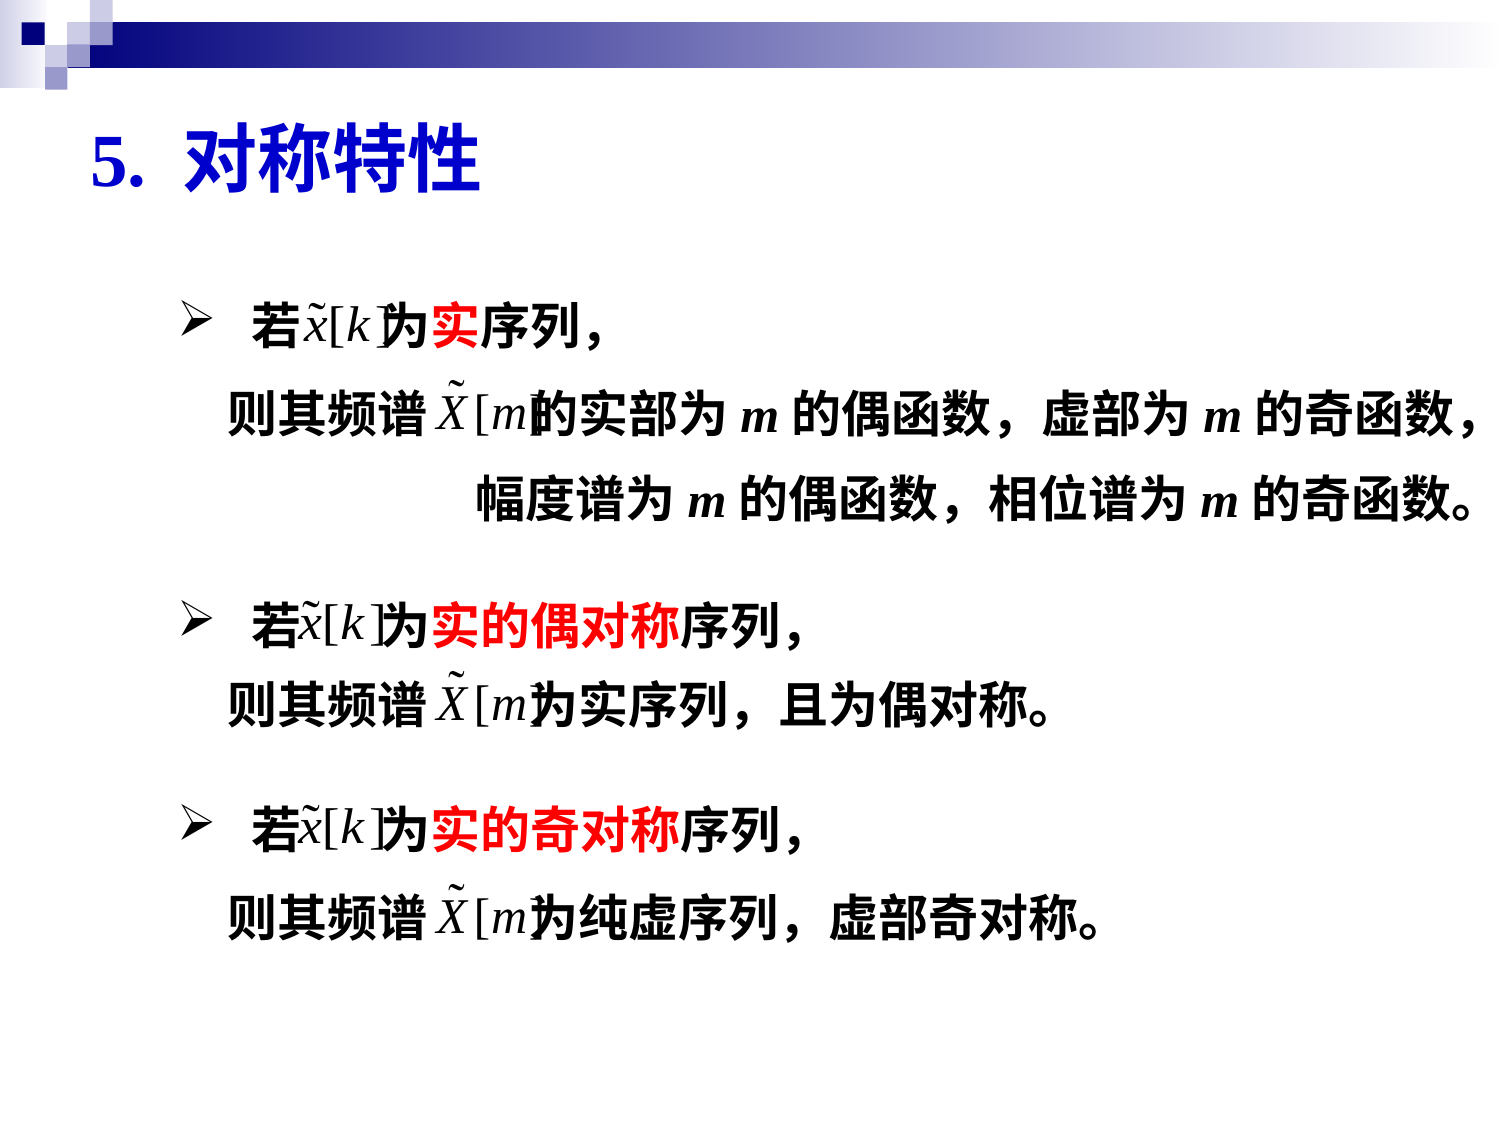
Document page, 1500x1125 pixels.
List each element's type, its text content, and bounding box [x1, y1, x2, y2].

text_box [162, 587, 1188, 664]
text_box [212, 374, 1488, 542]
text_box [162, 287, 865, 364]
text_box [212, 878, 1251, 956]
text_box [162, 790, 1201, 867]
title 5. 对称特性 [75, 75, 1425, 238]
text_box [212, 666, 1238, 743]
